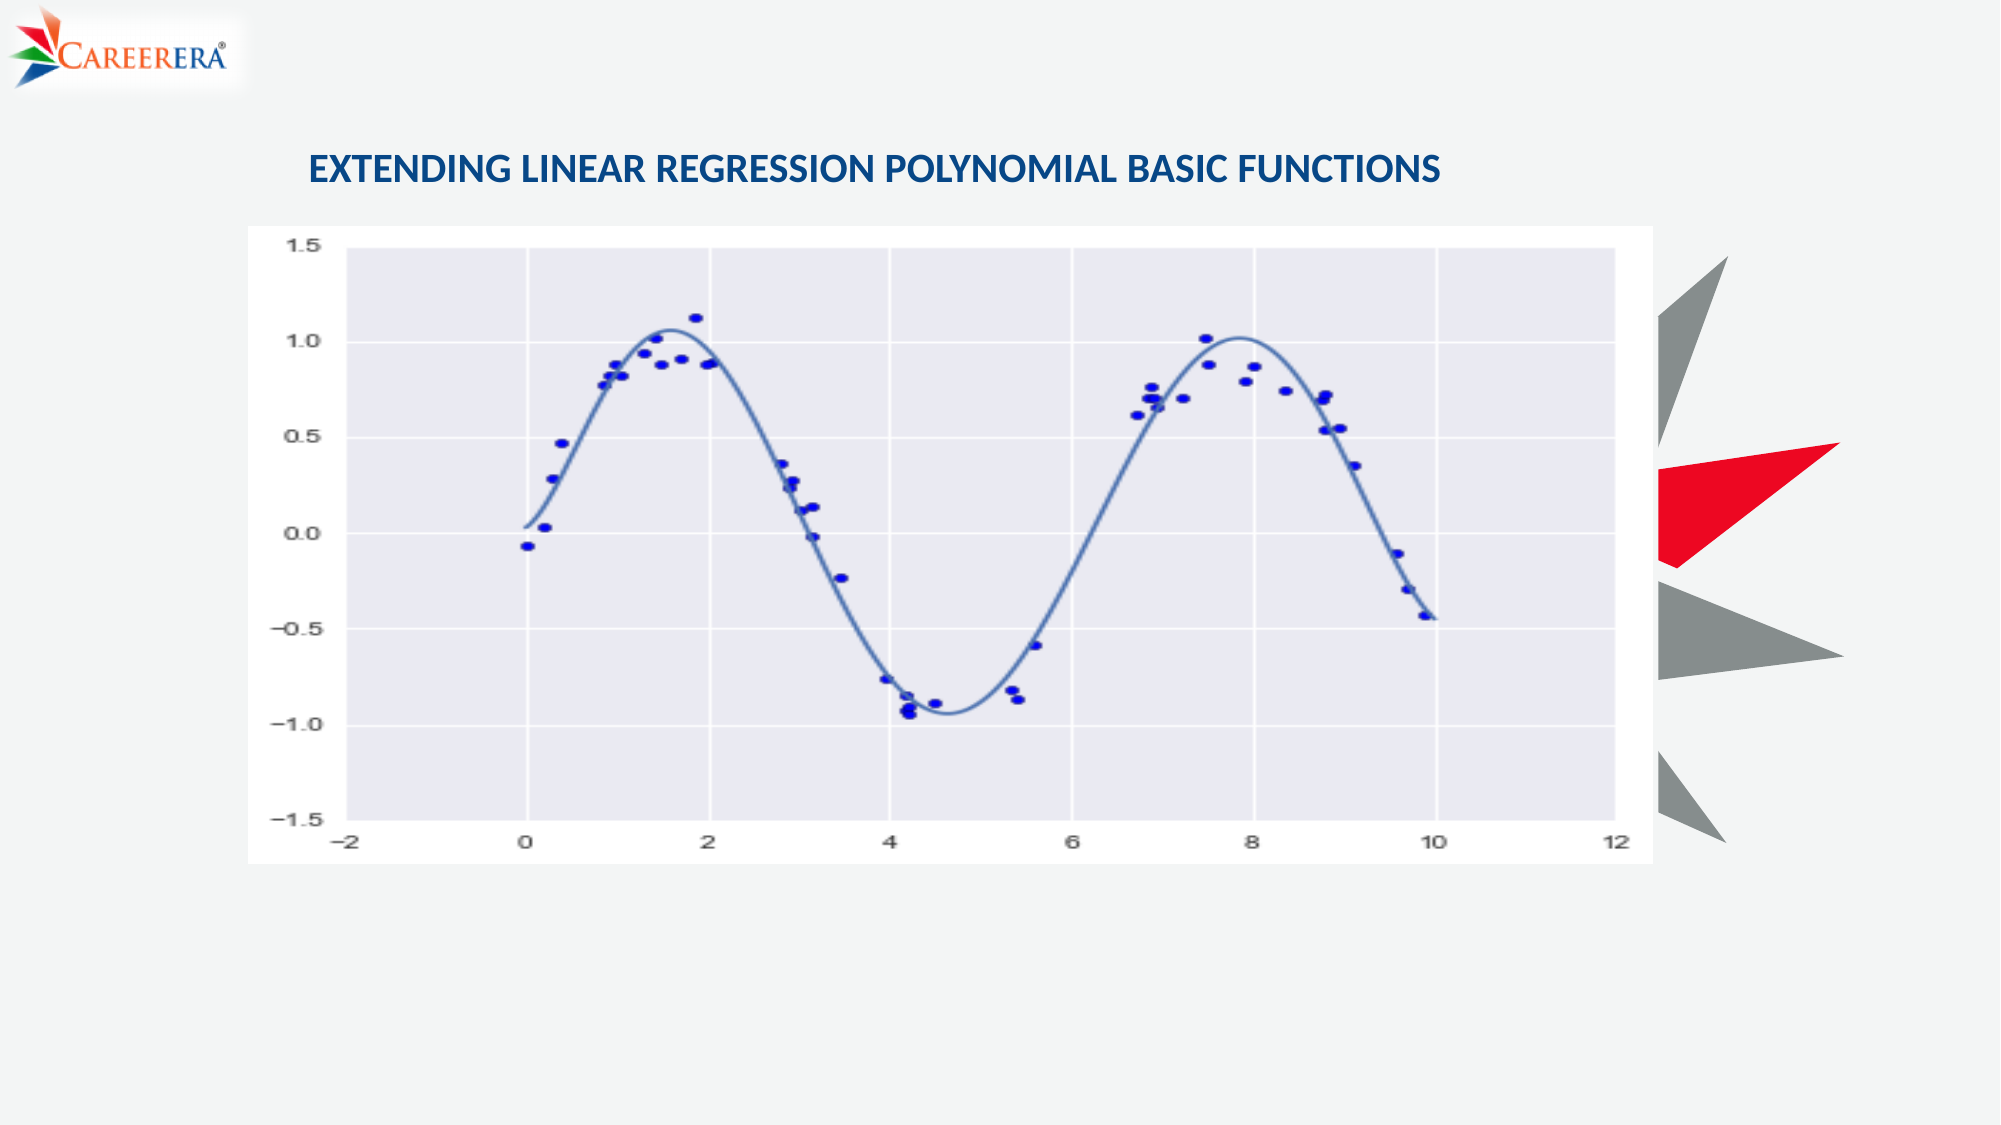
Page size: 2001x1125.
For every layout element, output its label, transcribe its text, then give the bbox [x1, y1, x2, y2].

picture [0, 0, 262, 108]
title EXTENDING LINEAR REGRESSION POLYNOMIAL BASIC FUNCTIONS [133, 59, 1617, 278]
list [248, 226, 1653, 864]
